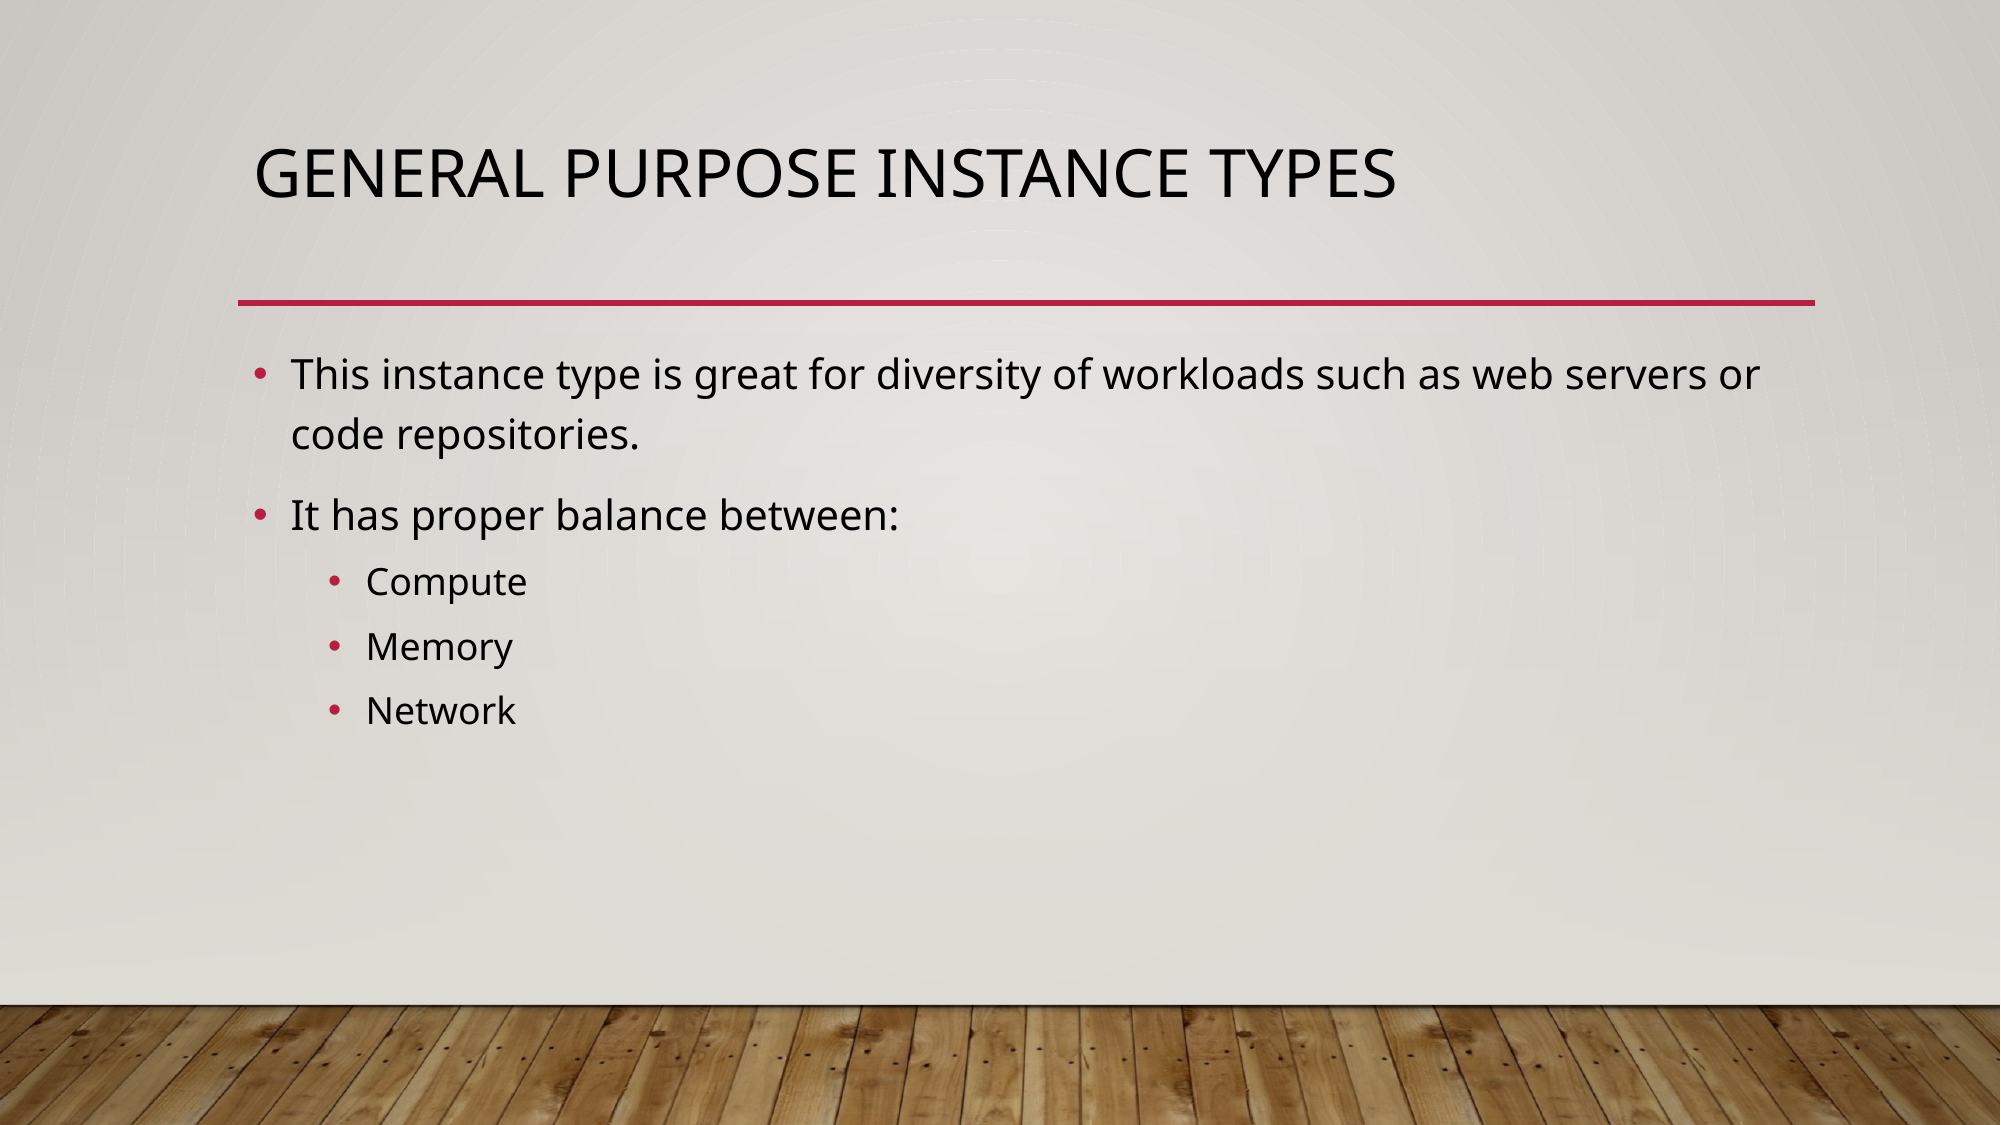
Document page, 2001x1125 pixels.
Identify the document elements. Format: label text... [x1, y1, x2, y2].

title General purpose instance types [238, 131, 1814, 305]
picture [0, 1005, 2000, 1125]
list This instance type is great for diversity of workloads such as web servers or code repositories. It has proper balance between: Compute Memory Network [238, 330, 1814, 897]
